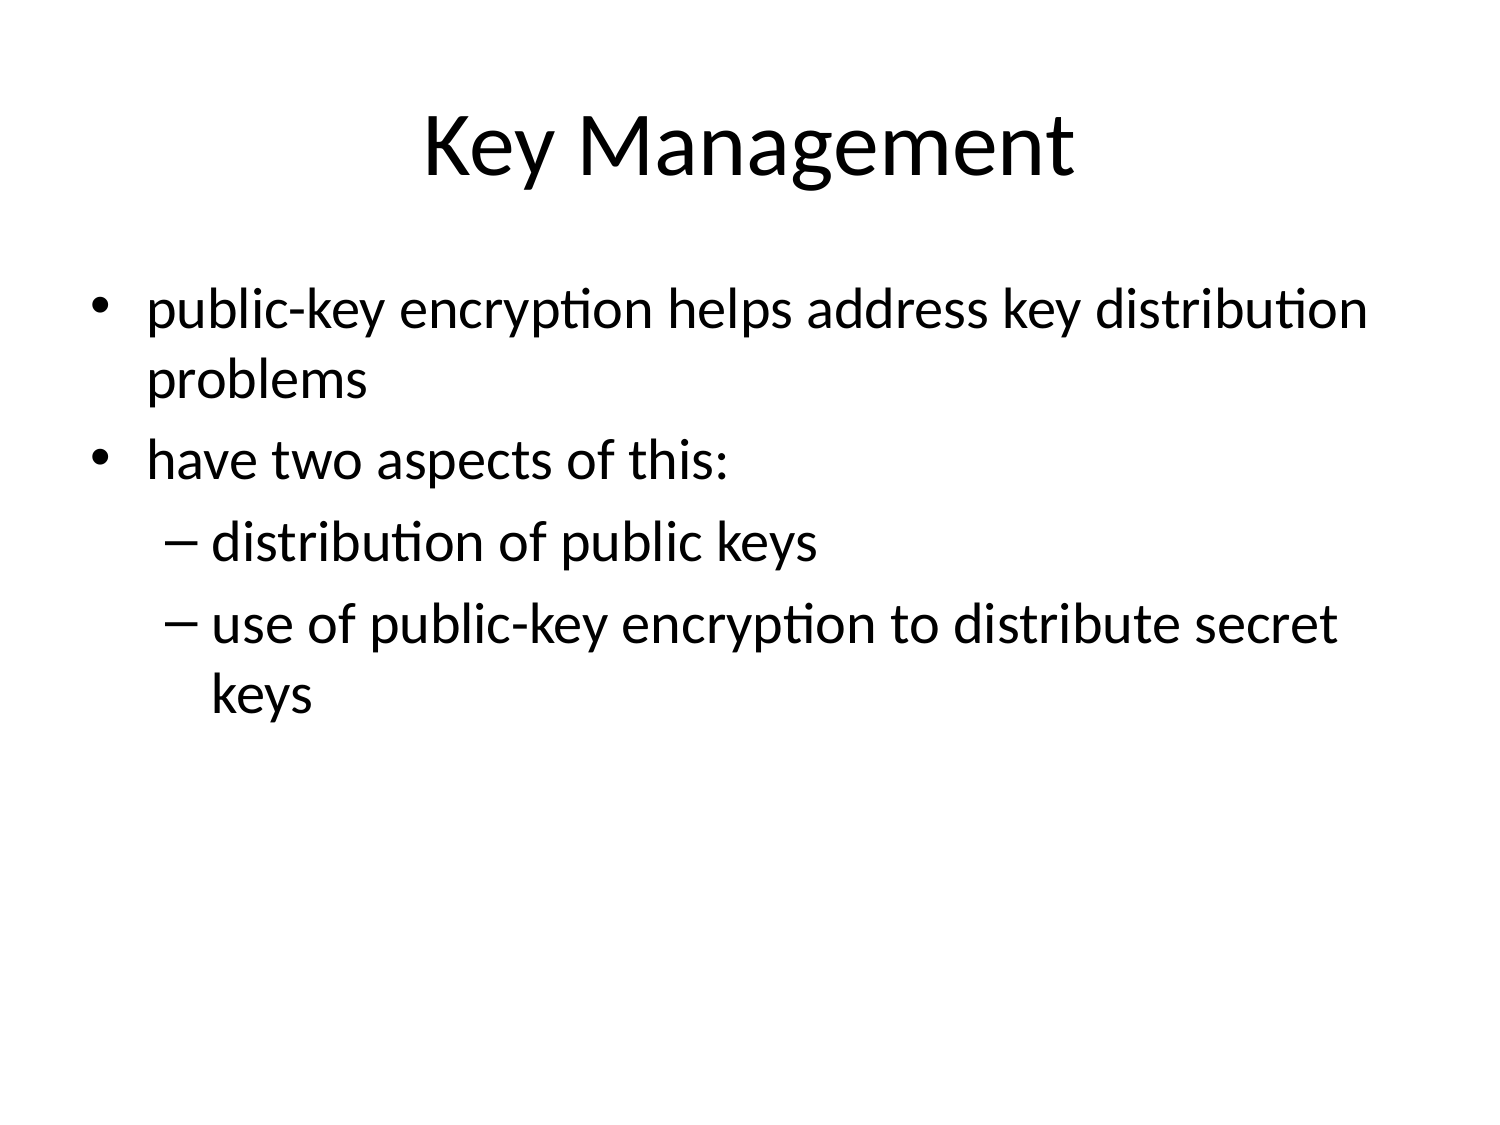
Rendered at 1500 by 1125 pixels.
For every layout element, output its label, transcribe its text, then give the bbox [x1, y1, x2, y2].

title Key Management [75, 45, 1425, 233]
list public-key encryption helps address key distribution problems have two aspects of this: distribution of public keys use of public-key encryption to distribute secret keys [75, 262, 1425, 1005]
